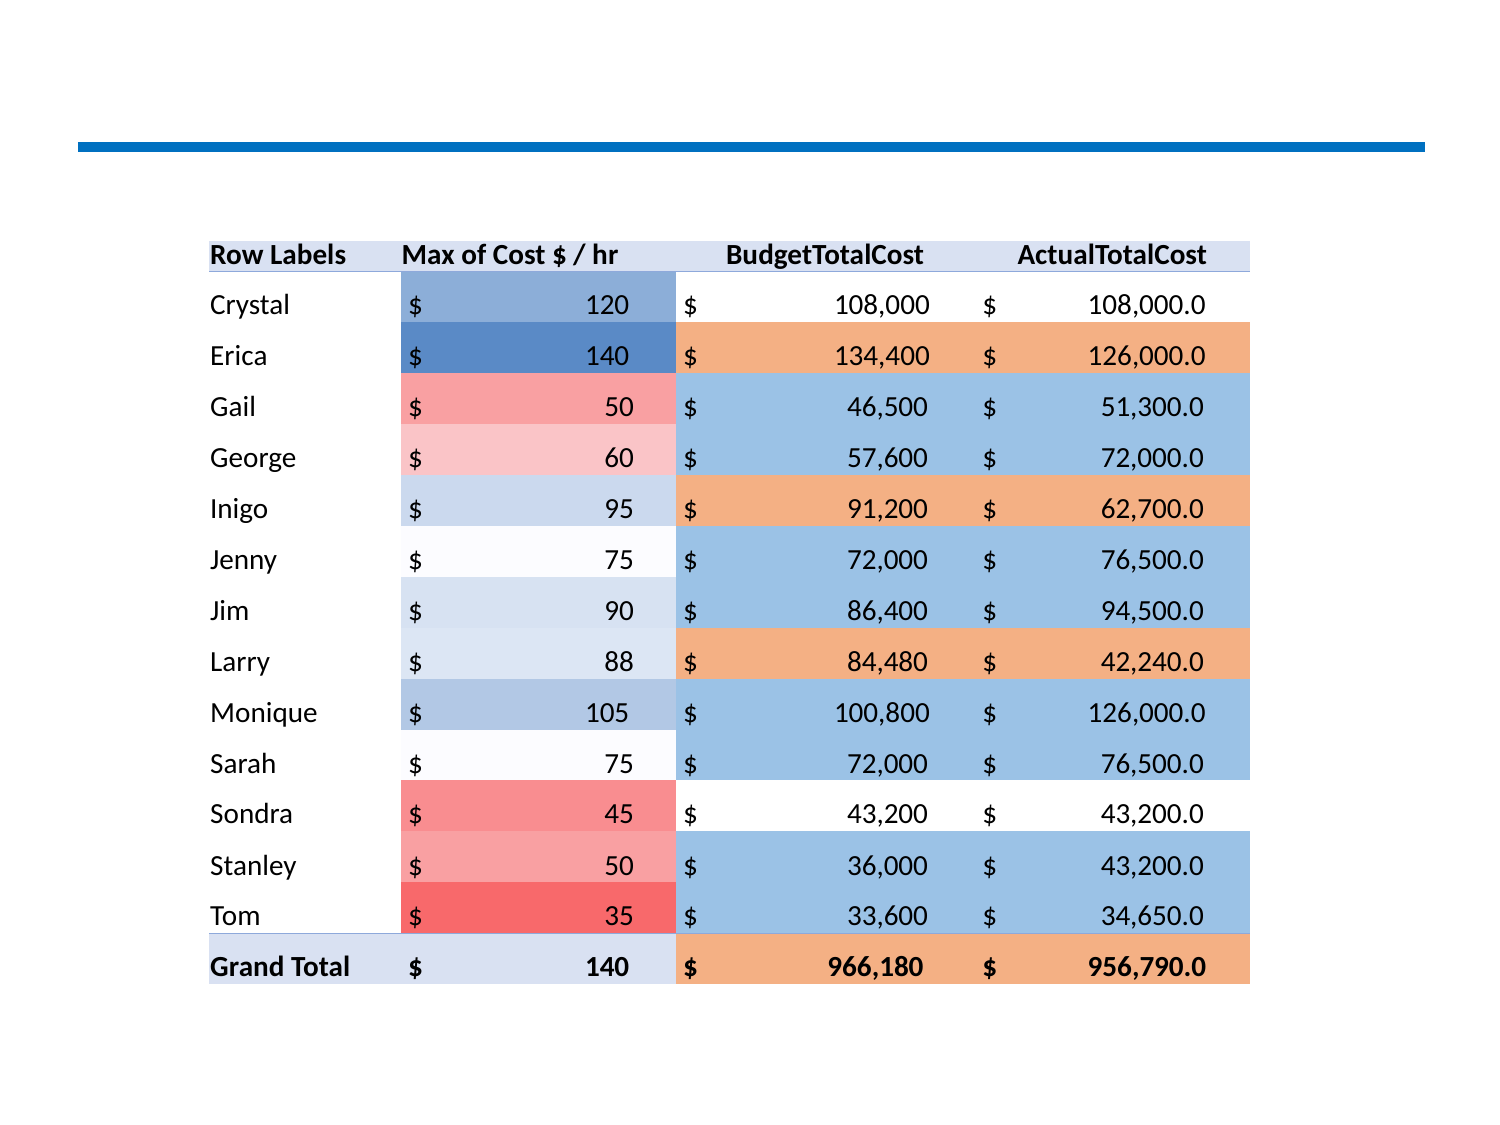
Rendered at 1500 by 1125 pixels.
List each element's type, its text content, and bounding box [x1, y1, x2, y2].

table_cell George [209, 424, 401, 475]
table_cell $ 94,500.0 [975, 577, 1250, 628]
table_cell $ 126,000.0 [975, 679, 1250, 730]
table_cell Jim [209, 577, 401, 628]
table_cell $ 43,200.0 [975, 831, 1250, 882]
table_cell $ 50 [401, 831, 676, 882]
table_cell $ 60 [401, 424, 676, 475]
table_cell $ 95 [401, 475, 676, 526]
table_cell $ 75 [401, 730, 676, 780]
table_cell $ 34,650.0 [975, 882, 1250, 933]
table_cell $ 84,480 [676, 628, 975, 679]
table_cell $ 43,200 [676, 780, 975, 831]
table_cell $ 956,790.0 [975, 934, 1250, 984]
table_cell Erica [209, 322, 401, 373]
table_cell $ 100,800 [676, 679, 975, 730]
table_cell $ 72,000.0 [975, 424, 1250, 475]
table_cell $ 35 [401, 882, 676, 933]
table_cell Tom [209, 882, 401, 933]
table_cell $ 966,180 [676, 934, 975, 984]
table_cell $ 91,200 [676, 475, 975, 526]
table_cell $ 140 [401, 934, 676, 984]
table_cell $ 50 [401, 373, 676, 424]
table_cell $ 90 [401, 577, 676, 628]
table_cell $ 62,700.0 [975, 475, 1250, 526]
table_cell $ 72,000 [676, 730, 975, 780]
table_cell $ 51,300.0 [975, 373, 1250, 424]
table_cell $ 76,500.0 [975, 730, 1250, 780]
table_cell Jenny [209, 526, 401, 577]
table_header Max of Cost $ / hr [401, 241, 676, 271]
table_cell Sarah [209, 730, 401, 780]
table_cell Stanley [209, 831, 401, 882]
table_cell $ 33,600 [676, 882, 975, 933]
table_cell $ 45 [401, 780, 676, 831]
table_header ActualTotalCost [975, 241, 1250, 271]
table_cell $ 57,600 [676, 424, 975, 475]
table_cell $ 108,000.0 [975, 272, 1250, 322]
table_header Row Labels [209, 241, 401, 271]
table_cell $ 75 [401, 526, 676, 577]
table_cell Inigo [209, 475, 401, 526]
table_cell $ 120 [401, 272, 676, 322]
table_cell $ 134,400 [676, 322, 975, 373]
table_cell $ 36,000 [676, 831, 975, 882]
table_cell $ 140 [401, 322, 676, 373]
table_cell $ 76,500.0 [975, 526, 1250, 577]
table_cell Grand Total [209, 934, 401, 984]
table_cell $ 42,240.0 [975, 628, 1250, 679]
table_cell Monique [209, 679, 401, 730]
table_header BudgetTotalCost [676, 241, 975, 271]
table_cell Sondra [209, 780, 401, 831]
table_cell $ 88 [401, 628, 676, 679]
table_cell Gail [209, 373, 401, 424]
table_cell $ 46,500 [676, 373, 975, 424]
table_cell $ 43,200.0 [975, 780, 1250, 831]
table_cell $ 86,400 [676, 577, 975, 628]
table_cell $ 72,000 [676, 526, 975, 577]
table_cell Larry [209, 628, 401, 679]
table_cell $ 105 [401, 679, 676, 730]
table_cell $ 108,000 [676, 272, 975, 322]
table_cell Crystal [209, 272, 401, 322]
table_cell $ 126,000.0 [975, 322, 1250, 373]
